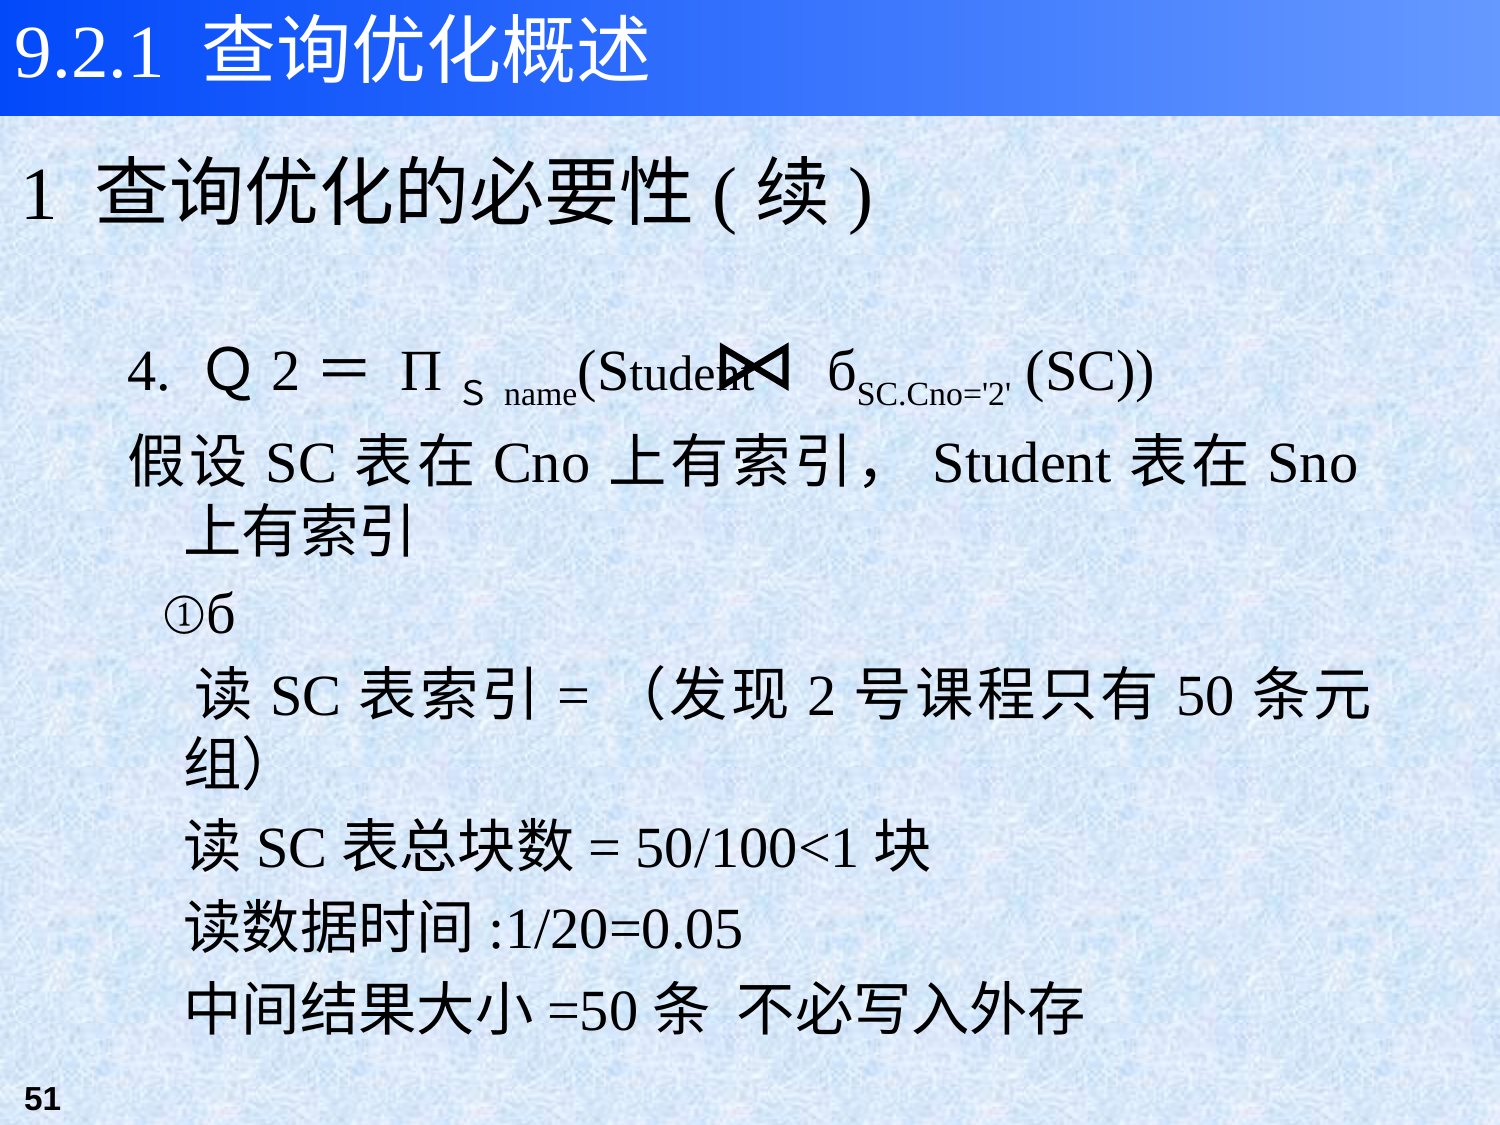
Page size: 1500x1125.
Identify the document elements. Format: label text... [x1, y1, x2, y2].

list 4. Ｑ2＝ ПＳname(Student бSC.Cno='2' (SC)) 假设SC表在Cno上有索引，Student表在Sno上有索引 ①б 读SC表索引=（发现2号课程只有50条元组） 读SC表总块数= 50/100<1块 读数据时间:1/20=0.05 中间结果大小=50条 不必写入外存 [112, 324, 1388, 1000]
text_box [722, 347, 786, 386]
text_box 1 查询优化的必要性(续) [5, 137, 889, 242]
picture [0, 116, 1500, 1125]
text_box 9.2.1 查询优化概述 [0, 0, 1040, 101]
